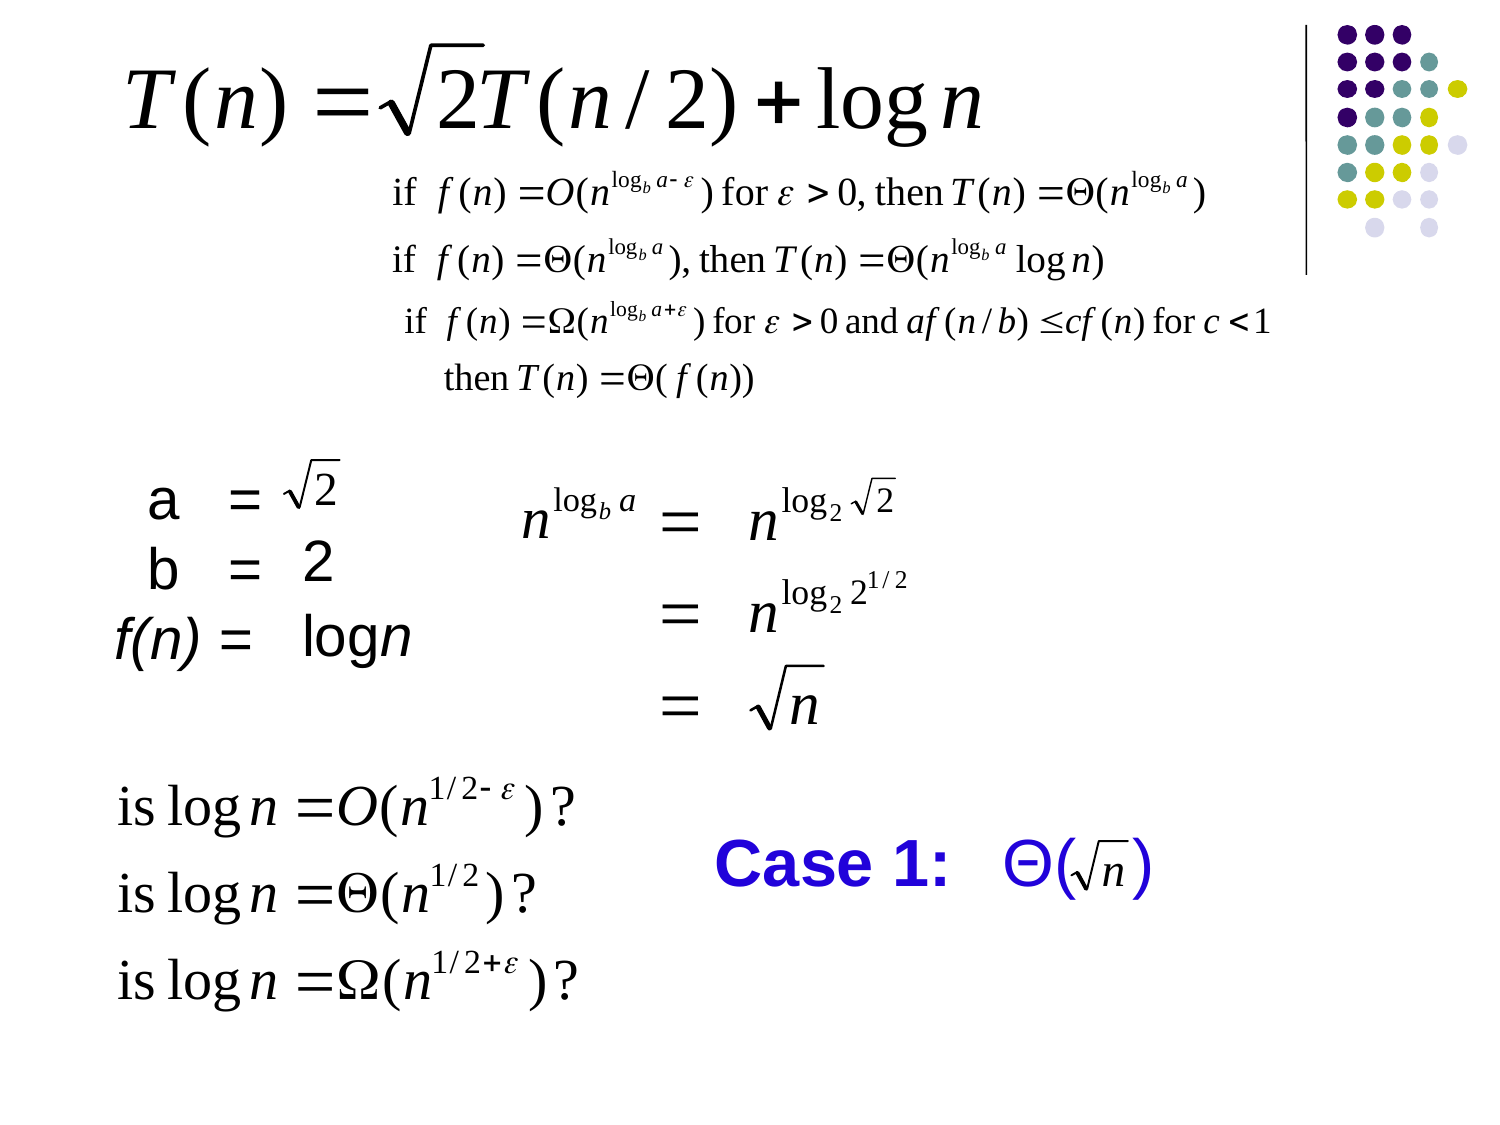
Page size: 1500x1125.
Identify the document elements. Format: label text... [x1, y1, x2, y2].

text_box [646, 463, 929, 751]
text_box Case 1: [699, 812, 987, 908]
text_box Θ( ) [987, 812, 1413, 908]
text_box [387, 162, 1213, 223]
text_box a = b = f(n) = [99, 453, 313, 679]
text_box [387, 230, 1113, 290]
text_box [512, 474, 641, 554]
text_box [437, 355, 763, 407]
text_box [1062, 830, 1138, 903]
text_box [110, 762, 590, 1024]
text_box 2 [287, 516, 388, 591]
text_box logn [287, 591, 450, 676]
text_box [274, 449, 351, 518]
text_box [114, 26, 999, 166]
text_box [399, 292, 1276, 350]
